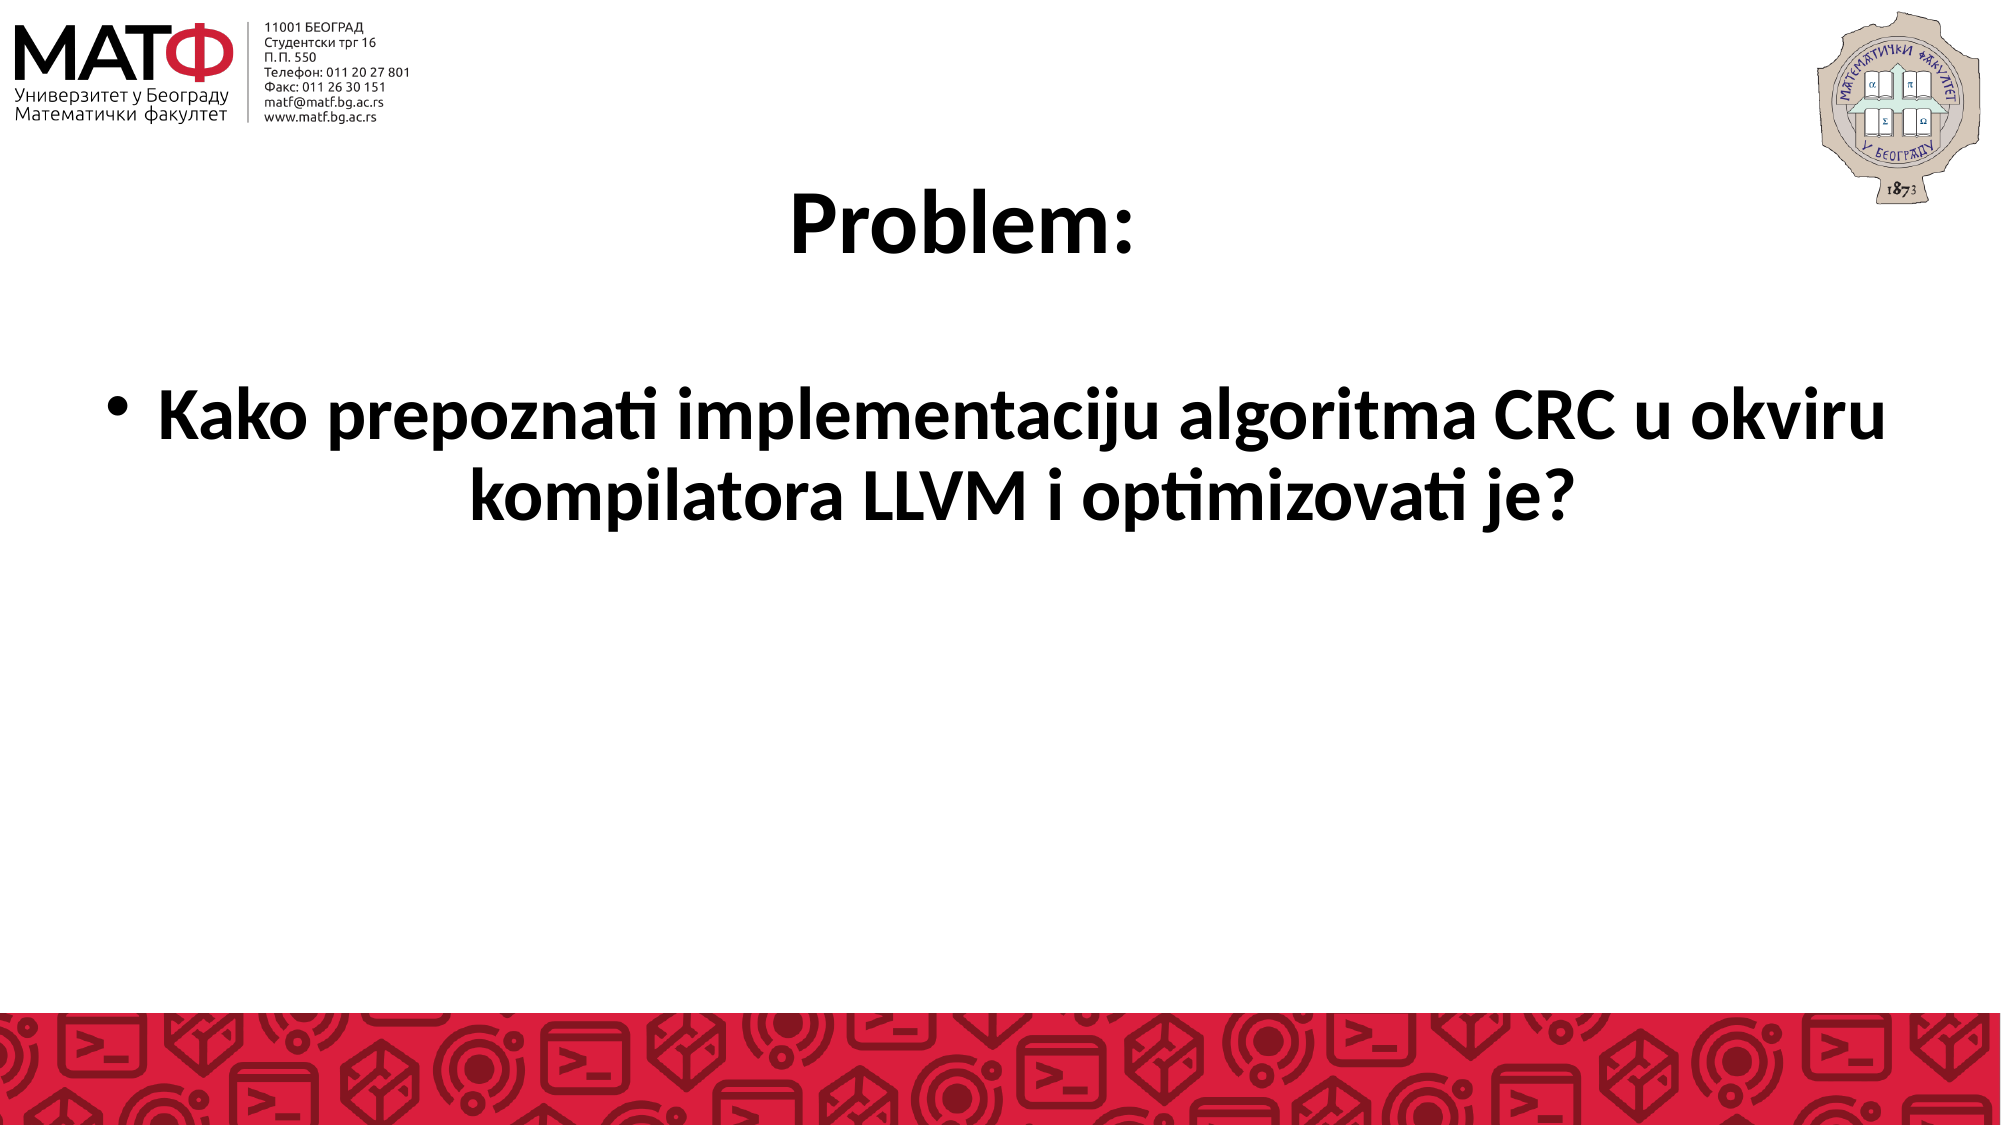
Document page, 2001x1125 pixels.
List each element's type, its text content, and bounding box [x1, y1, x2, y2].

title Problem: [64, 155, 1863, 278]
picture [1801, 0, 1995, 225]
picture [0, 1013, 2001, 1125]
picture [0, 0, 435, 147]
list Kako prepoznati implementaciju algoritma CRC u okviru kompilatora LLVM i optimizovati je? [64, 375, 1913, 1089]
